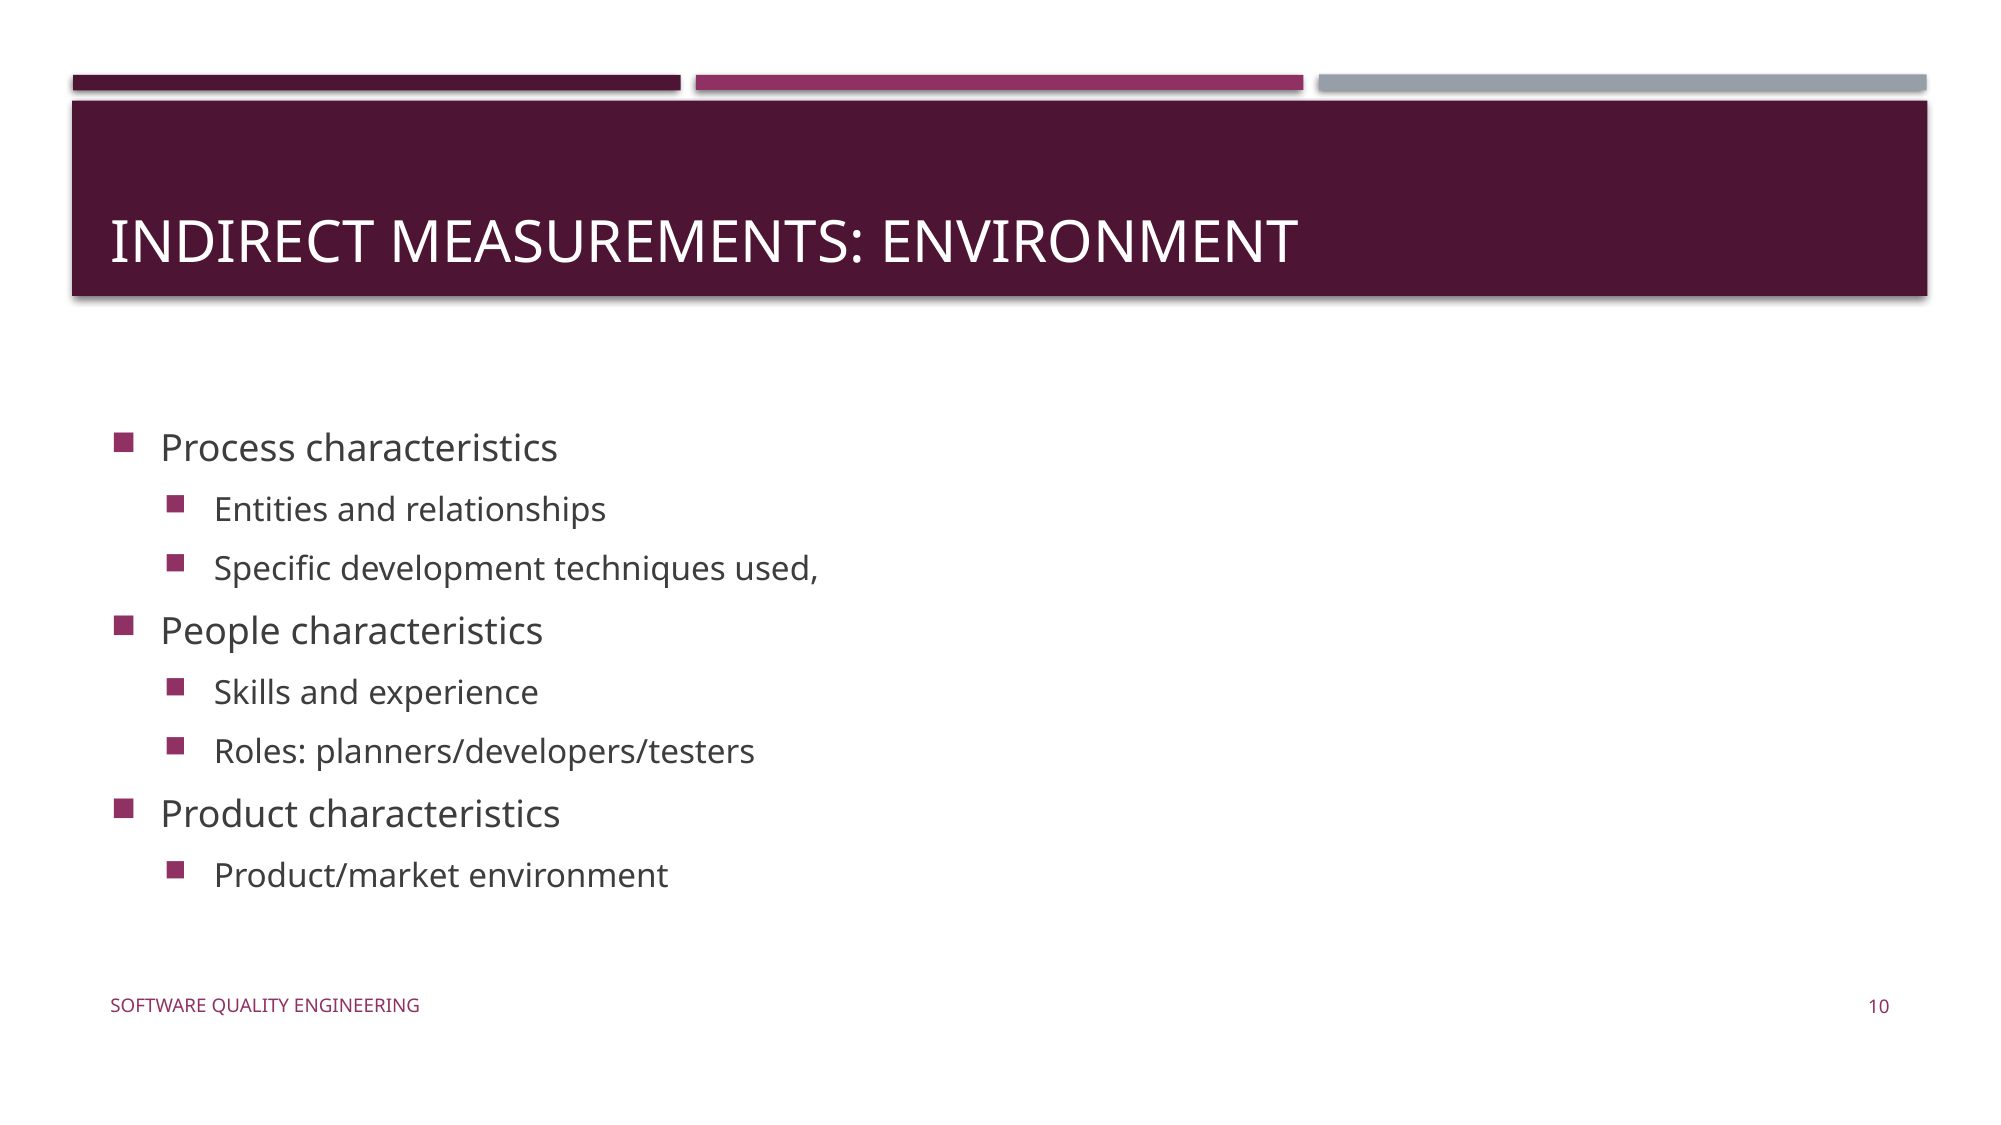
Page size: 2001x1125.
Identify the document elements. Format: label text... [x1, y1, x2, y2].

list Process characteristics Entities and relationships Specific development techniques used, People characteristics Skills and experience Roles: planners/developers/testers Product characteristics Product/market environment [95, 357, 1905, 962]
footer Software Quality Engineering [95, 976, 1230, 1037]
slide_number 10 [1732, 977, 1905, 1037]
title Indirect Measurements: Environment [95, 115, 1905, 282]
